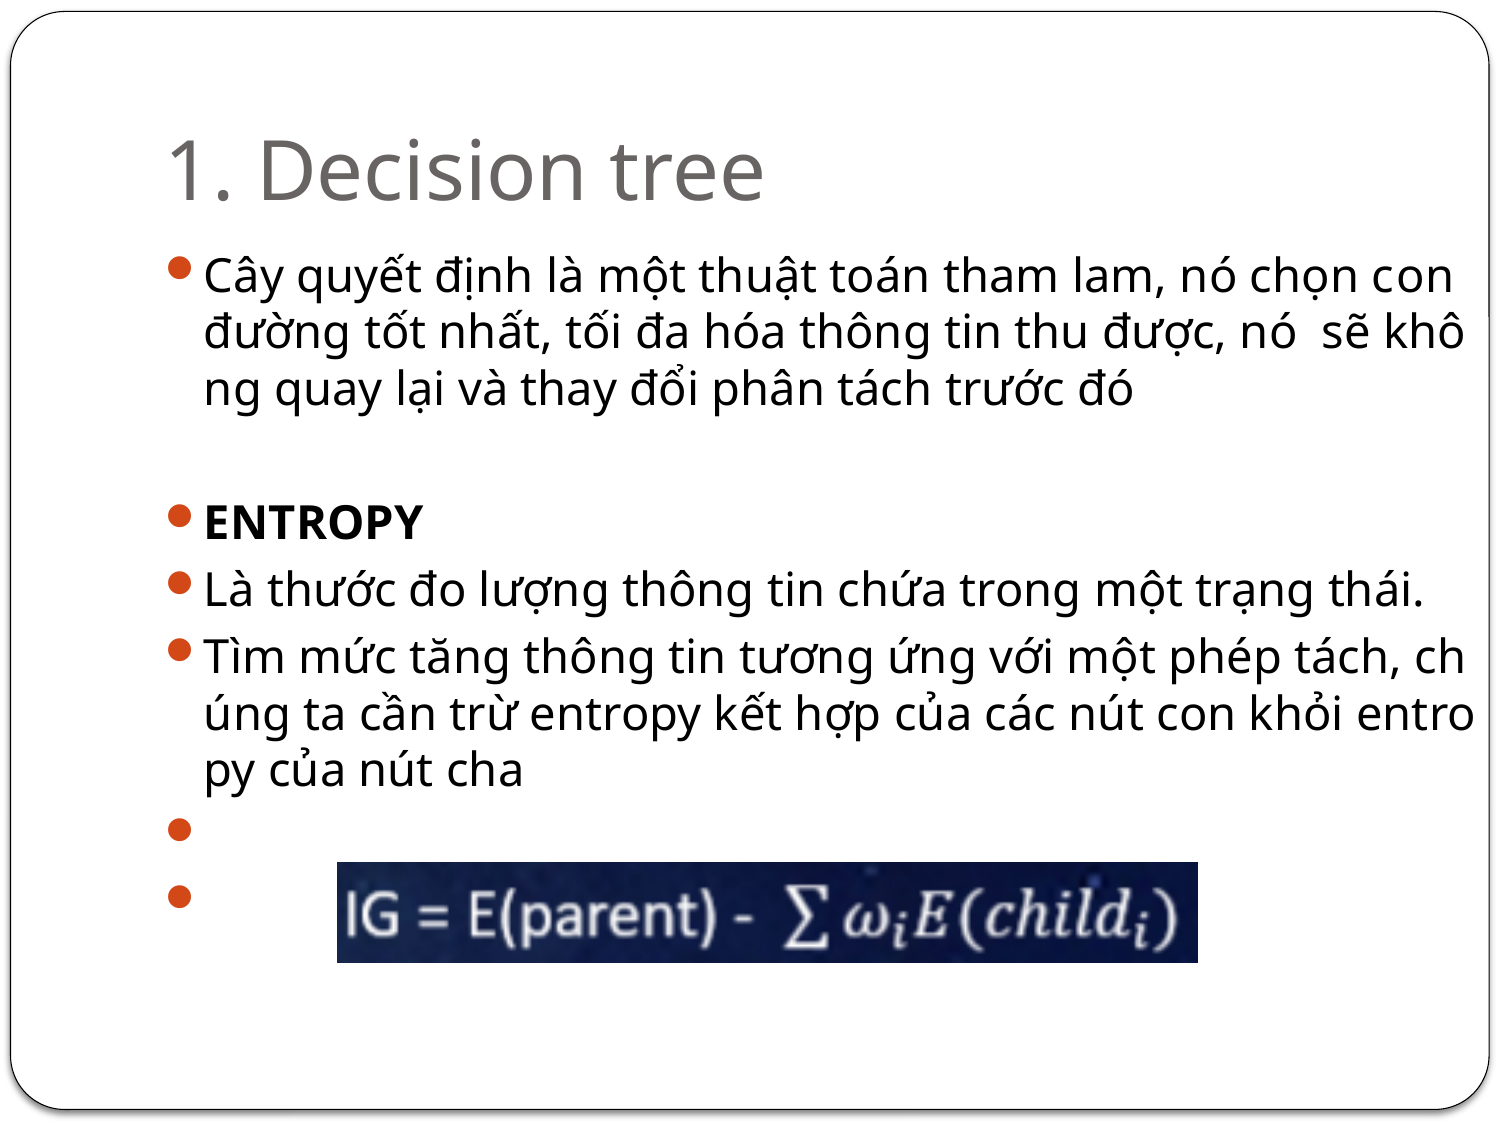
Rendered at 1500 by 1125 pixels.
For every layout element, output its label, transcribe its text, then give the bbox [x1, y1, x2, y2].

picture [337, 862, 1198, 963]
list Cây quyết định là một thuật toán tham lam, nó chọn con đường tốt nhất, tối đa hóa thông tin thu được, nó sẽ không quay lại và thay đổi phân tách trước đó​ ENTROPY​ Là thước đo lượng thông tin chứa trong một trạng thái. Tìm mức tăng thông tin tương ứng với một phép tách, chúng ta cần trừ entropy kết hợp của các nút con khỏi entropy của nút cha ​ [150, 237, 1500, 988]
title 1. Decision tree [150, 45, 1425, 233]
